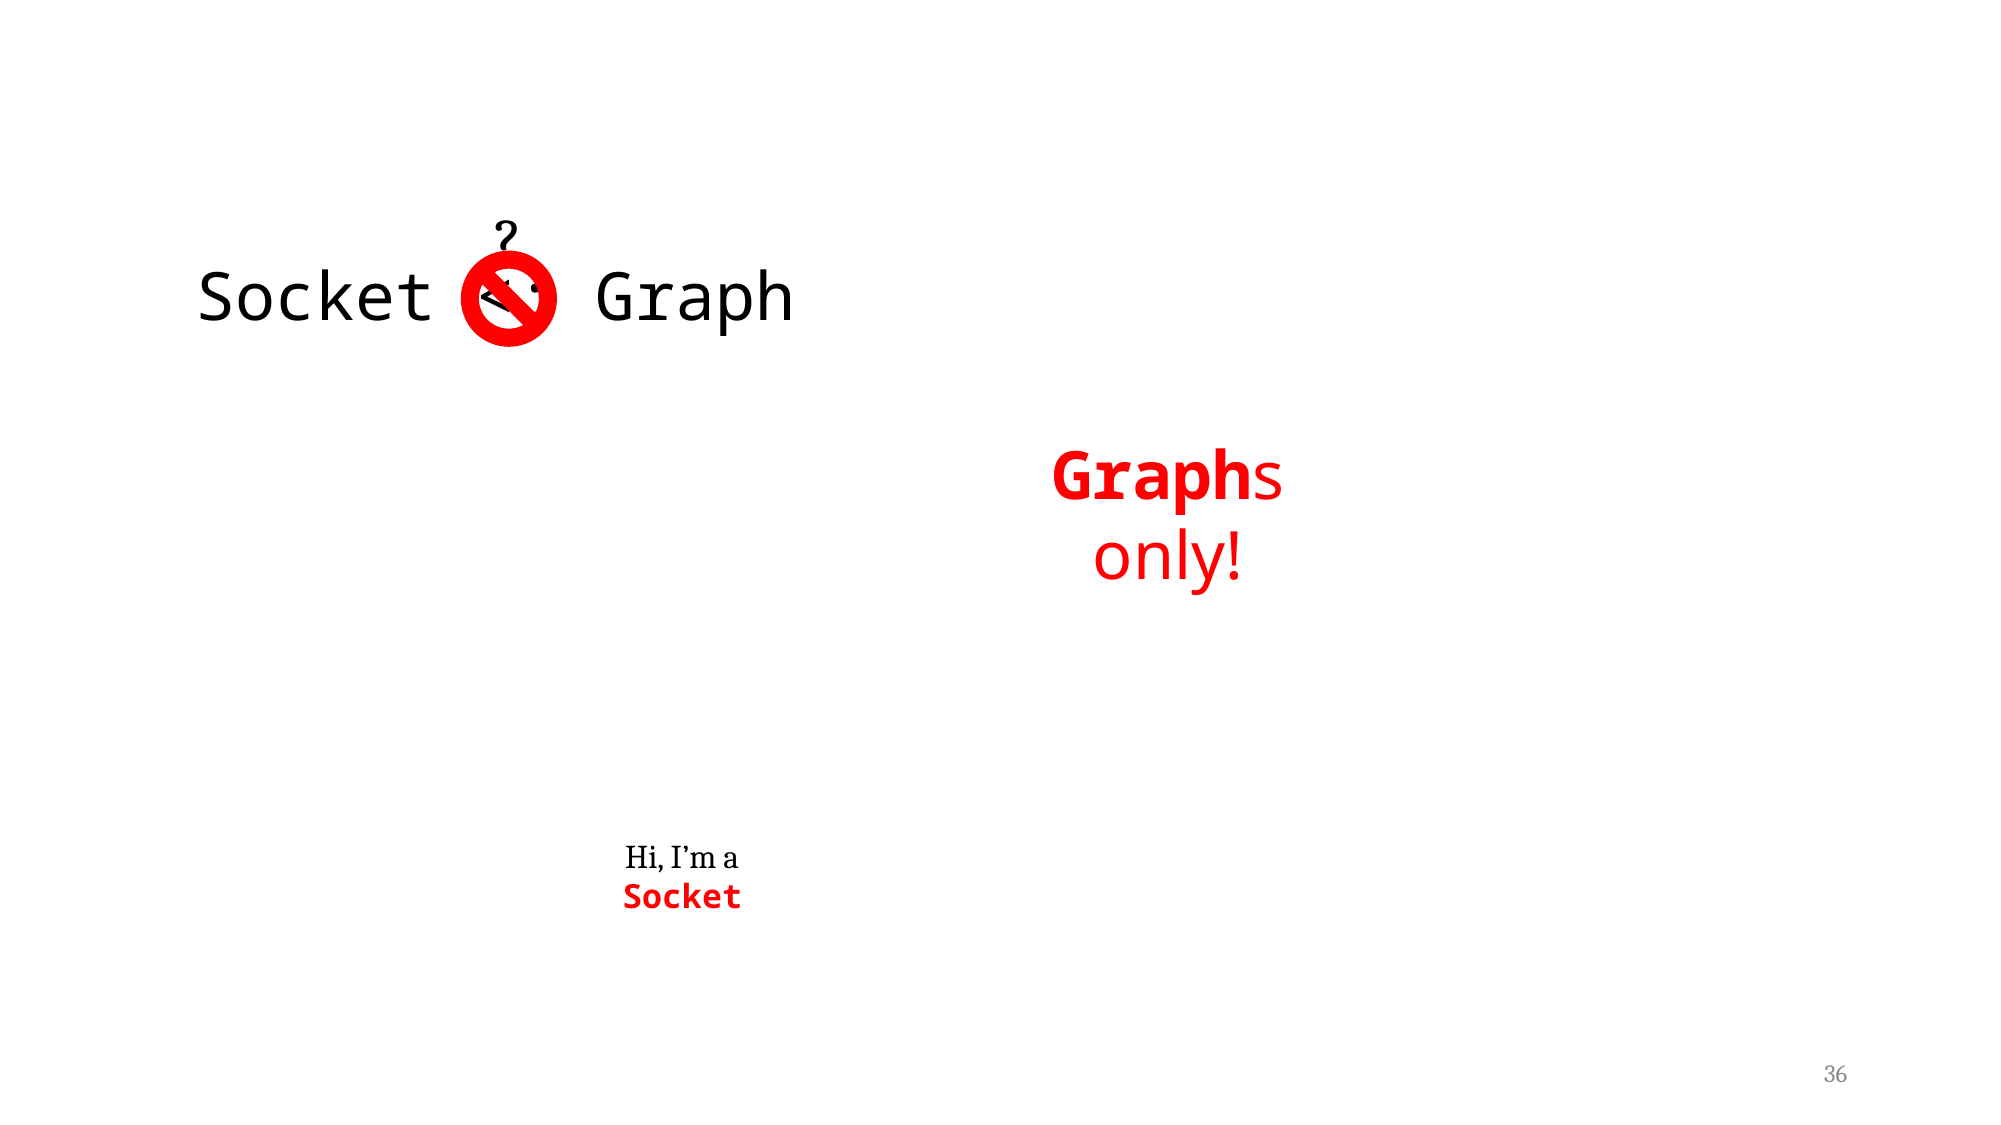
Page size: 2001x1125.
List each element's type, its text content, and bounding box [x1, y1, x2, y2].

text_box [956, 348, 1368, 669]
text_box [202, 190, 789, 342]
text_box [485, 342, 532, 348]
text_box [450, 727, 806, 966]
slide_number 36 [1412, 1042, 1863, 1103]
